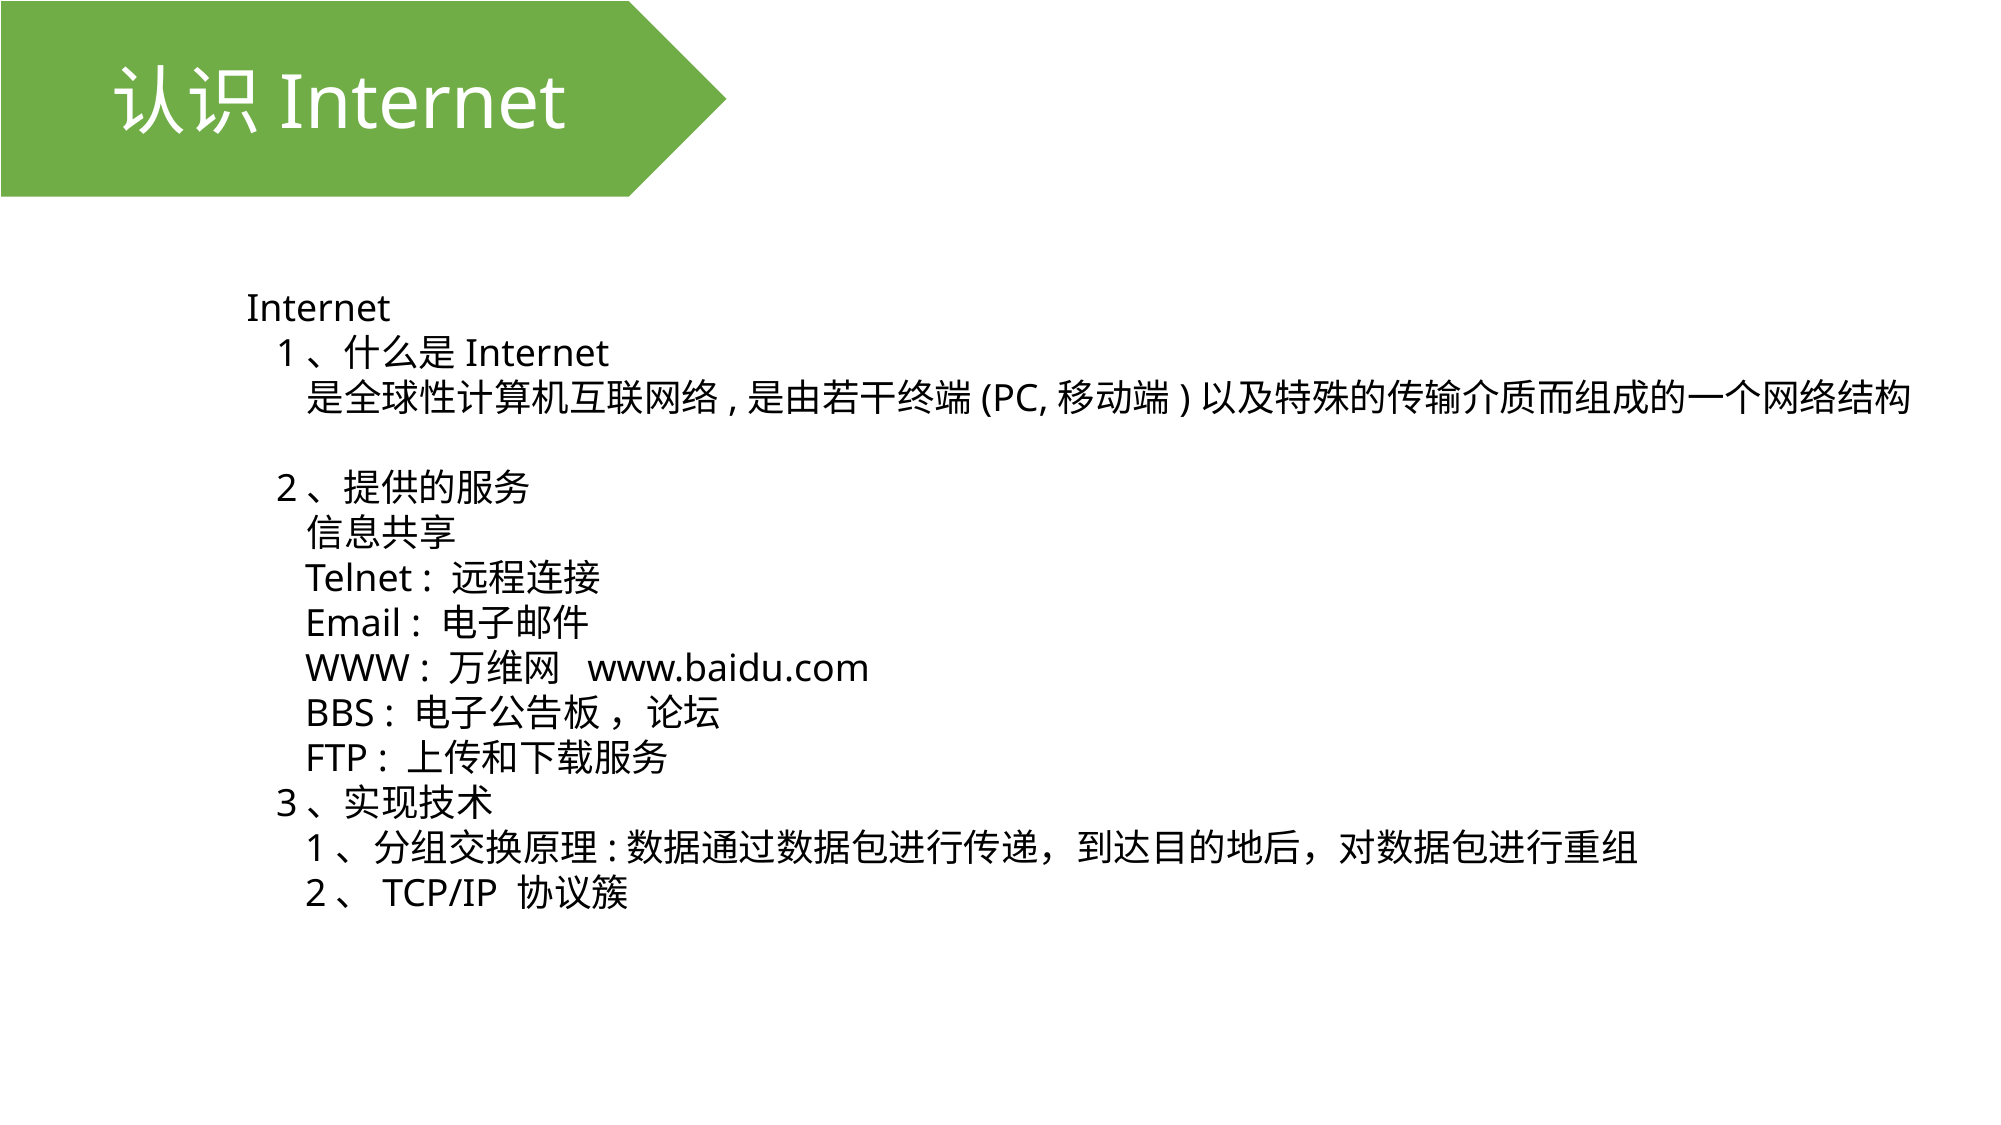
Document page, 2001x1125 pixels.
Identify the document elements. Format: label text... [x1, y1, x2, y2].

text_box Internet 1、什么是Internet 是全球性计算机互联网络,是由若干终端(PC,移动端)以及特殊的传输介质而组成的一个网络结构 2、提供的服务 信息共享 Telnet : 远程连接 Email : 电子邮件 WWW : 万维网 www.baidu.com BBS : 电子公告板 ，论坛 FTP : 上传和下载服务 3、实现技术 1、分组交换原理:数据通过数据包进行传递，到达目的地后，对数据包进行重组 2、TCP/IP 协议簇 [231, 276, 2000, 922]
text_box 认识Internet [0, 0, 730, 199]
